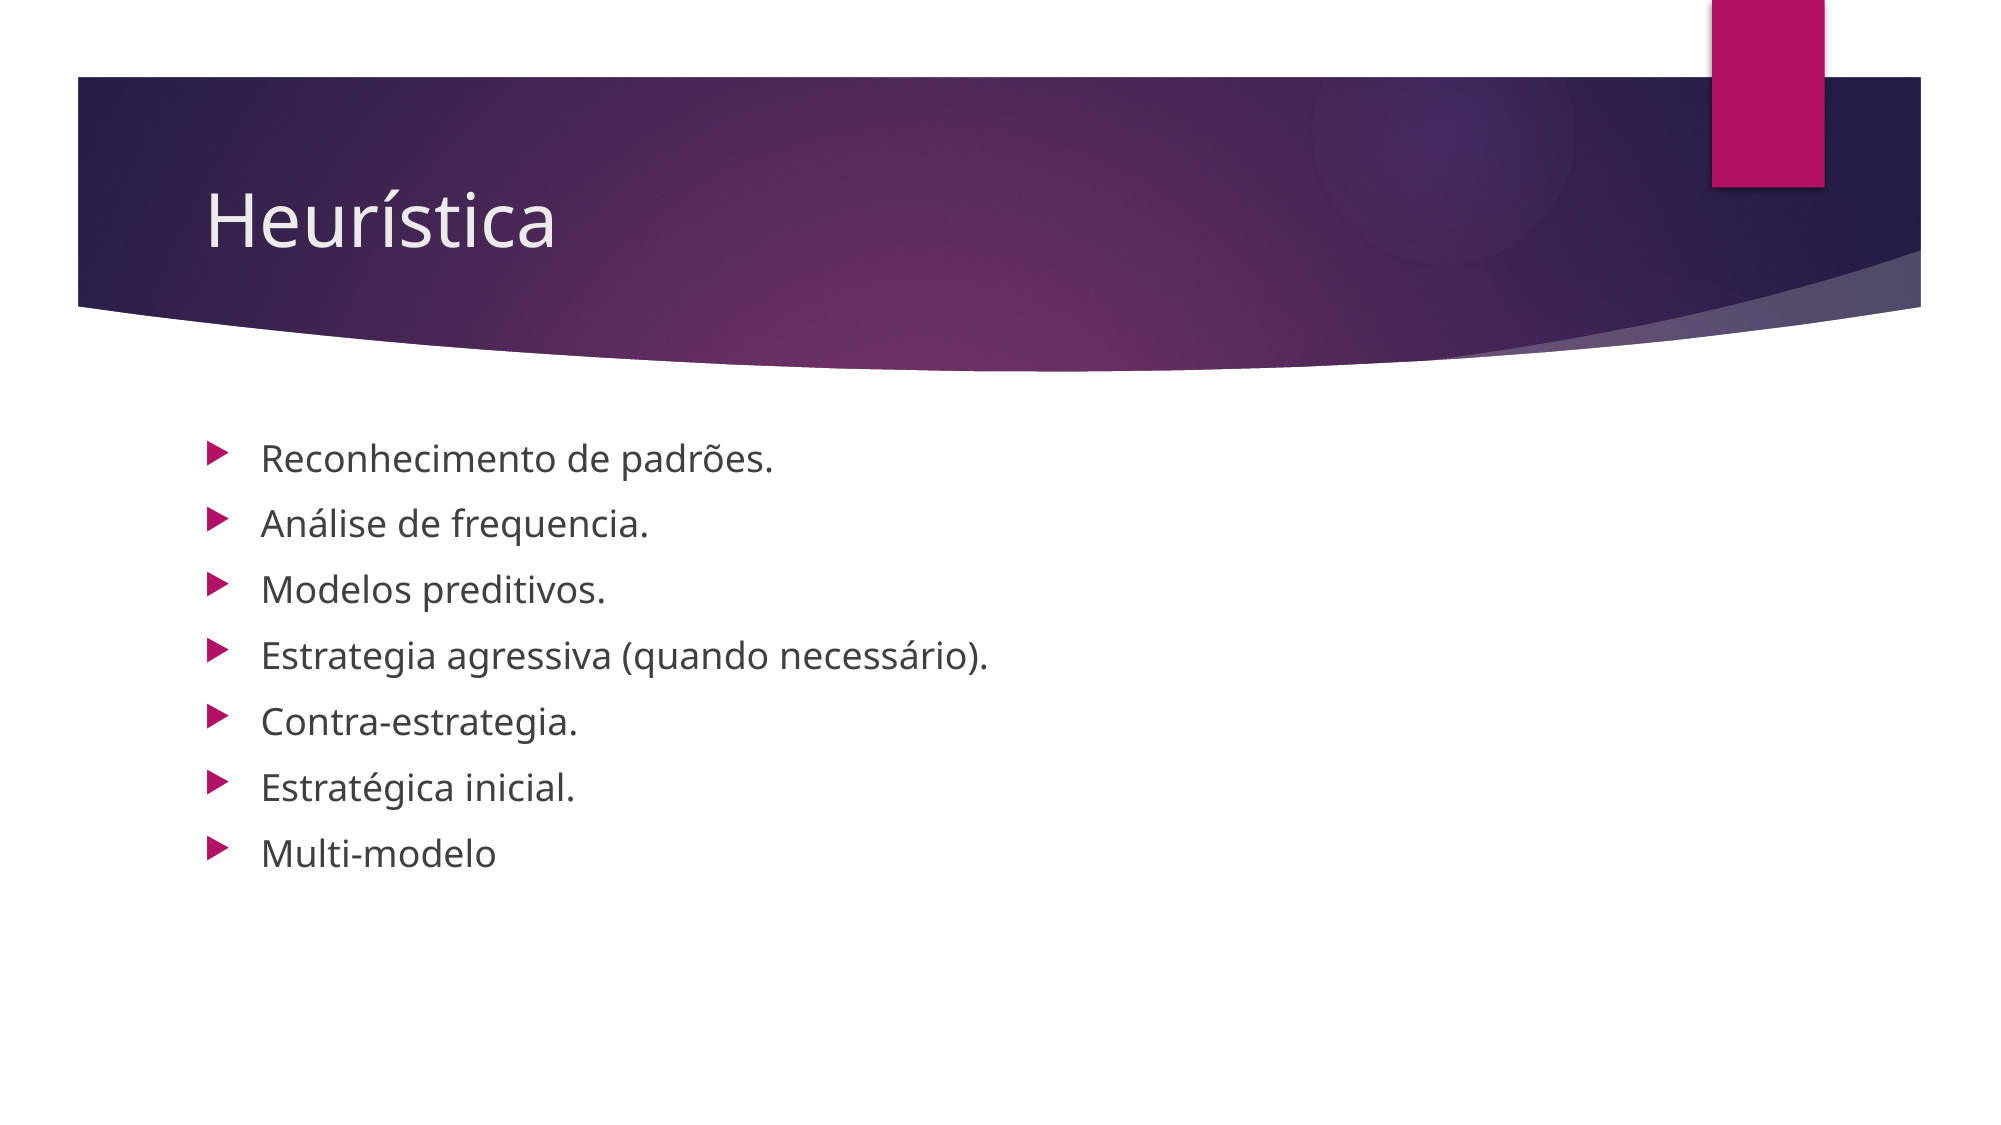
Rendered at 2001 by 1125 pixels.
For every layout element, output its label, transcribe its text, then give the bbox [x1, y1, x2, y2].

list Reconhecimento de padrões. Análise de frequencia. Modelos preditivos. Estrategia agressiva (quando necessário). Contra-estrategia. Estratégica inicial. Multi-modelo [189, 427, 1638, 988]
title Heurística [189, 159, 1627, 276]
